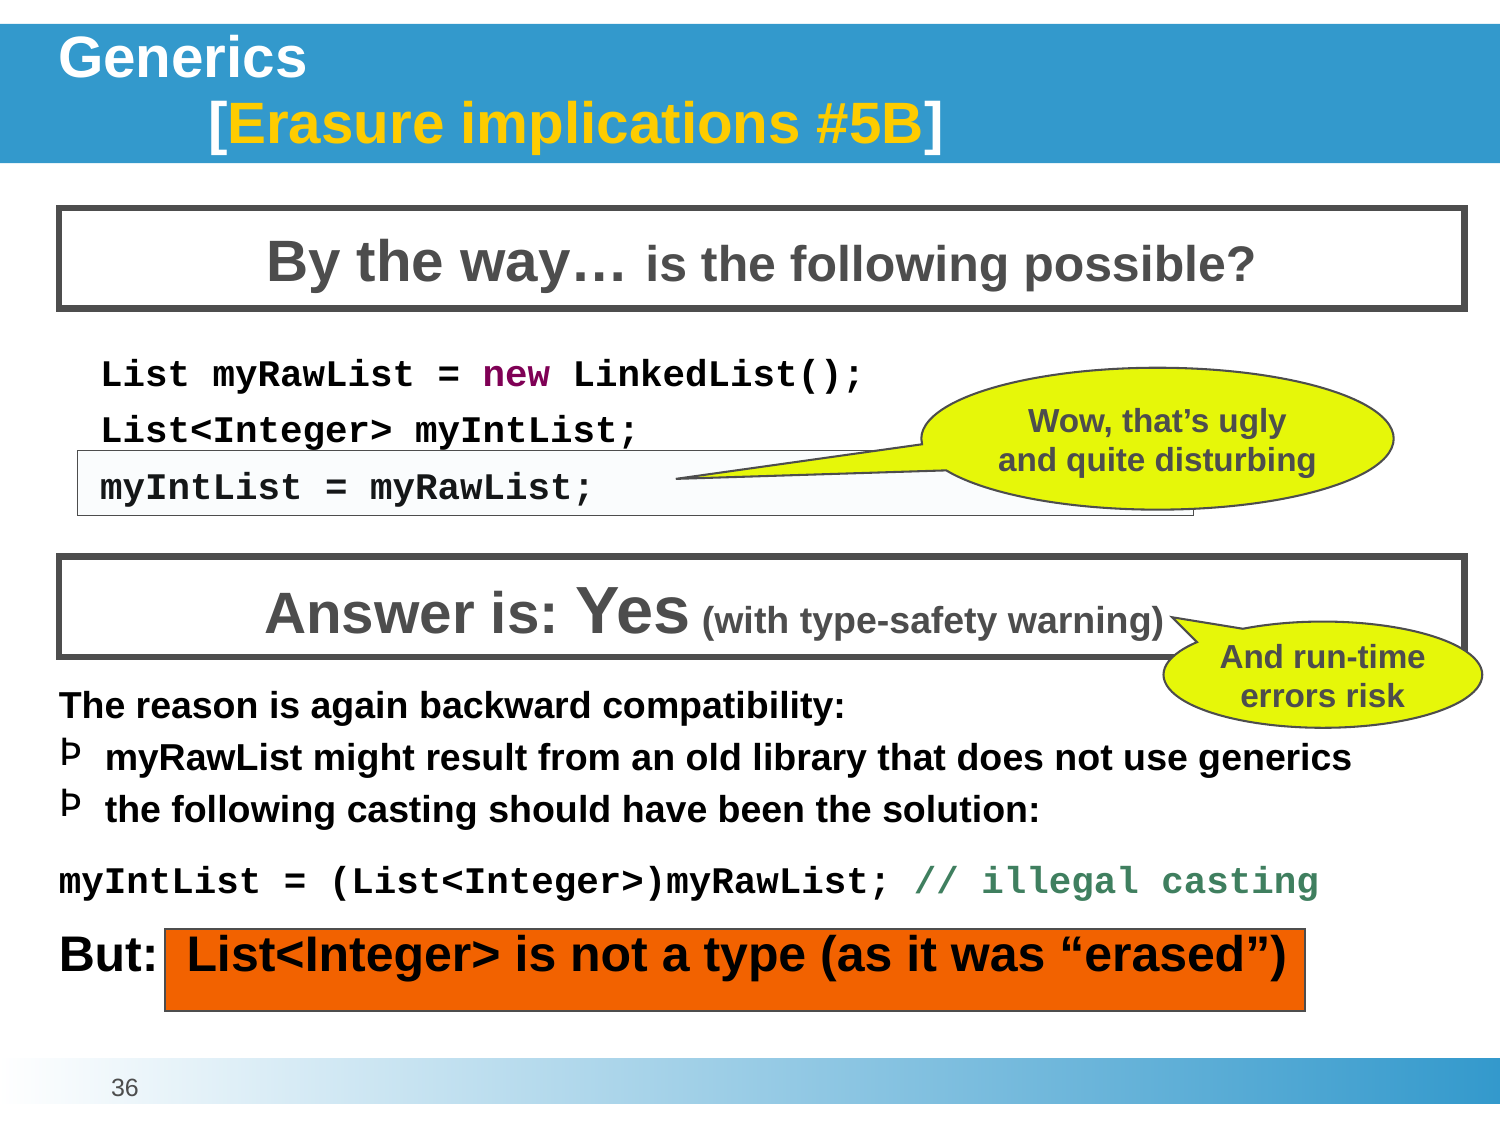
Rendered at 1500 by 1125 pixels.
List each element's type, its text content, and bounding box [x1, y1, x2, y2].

text_box List myRawList = new LinkedList(); List<Integer> myIntList; myIntList = myRawList; [1233, 444, 1394, 507]
text_box By the way… is the following possible? [58, 207, 1465, 309]
text_box Wow, that’s ugly and quite disturbing [675, 367, 1394, 510]
text_box And run-time errors risk [1163, 617, 1483, 728]
title Generics [Erasure implications #5B] [0, 23, 1500, 164]
text_box [165, 981, 1306, 1012]
text_box Answer is: Yes (with type-safety warning) [58, 556, 1465, 657]
text_box [76, 450, 1193, 515]
text_box The reason is again backward compatibility: myRawList might result from an old library that does not use generics the following casting should have been the solution: myIntList = (List<Integer>)myRawList; // illegal casting But: List<Integer> is not a type (as it was “erased”) [58, 686, 1465, 981]
text_box List myRawList = new LinkedList(); List<Integer> myIntList; myIntList = myRawList; [100, 337, 1394, 450]
slide_number 36 [45, 1074, 205, 1122]
